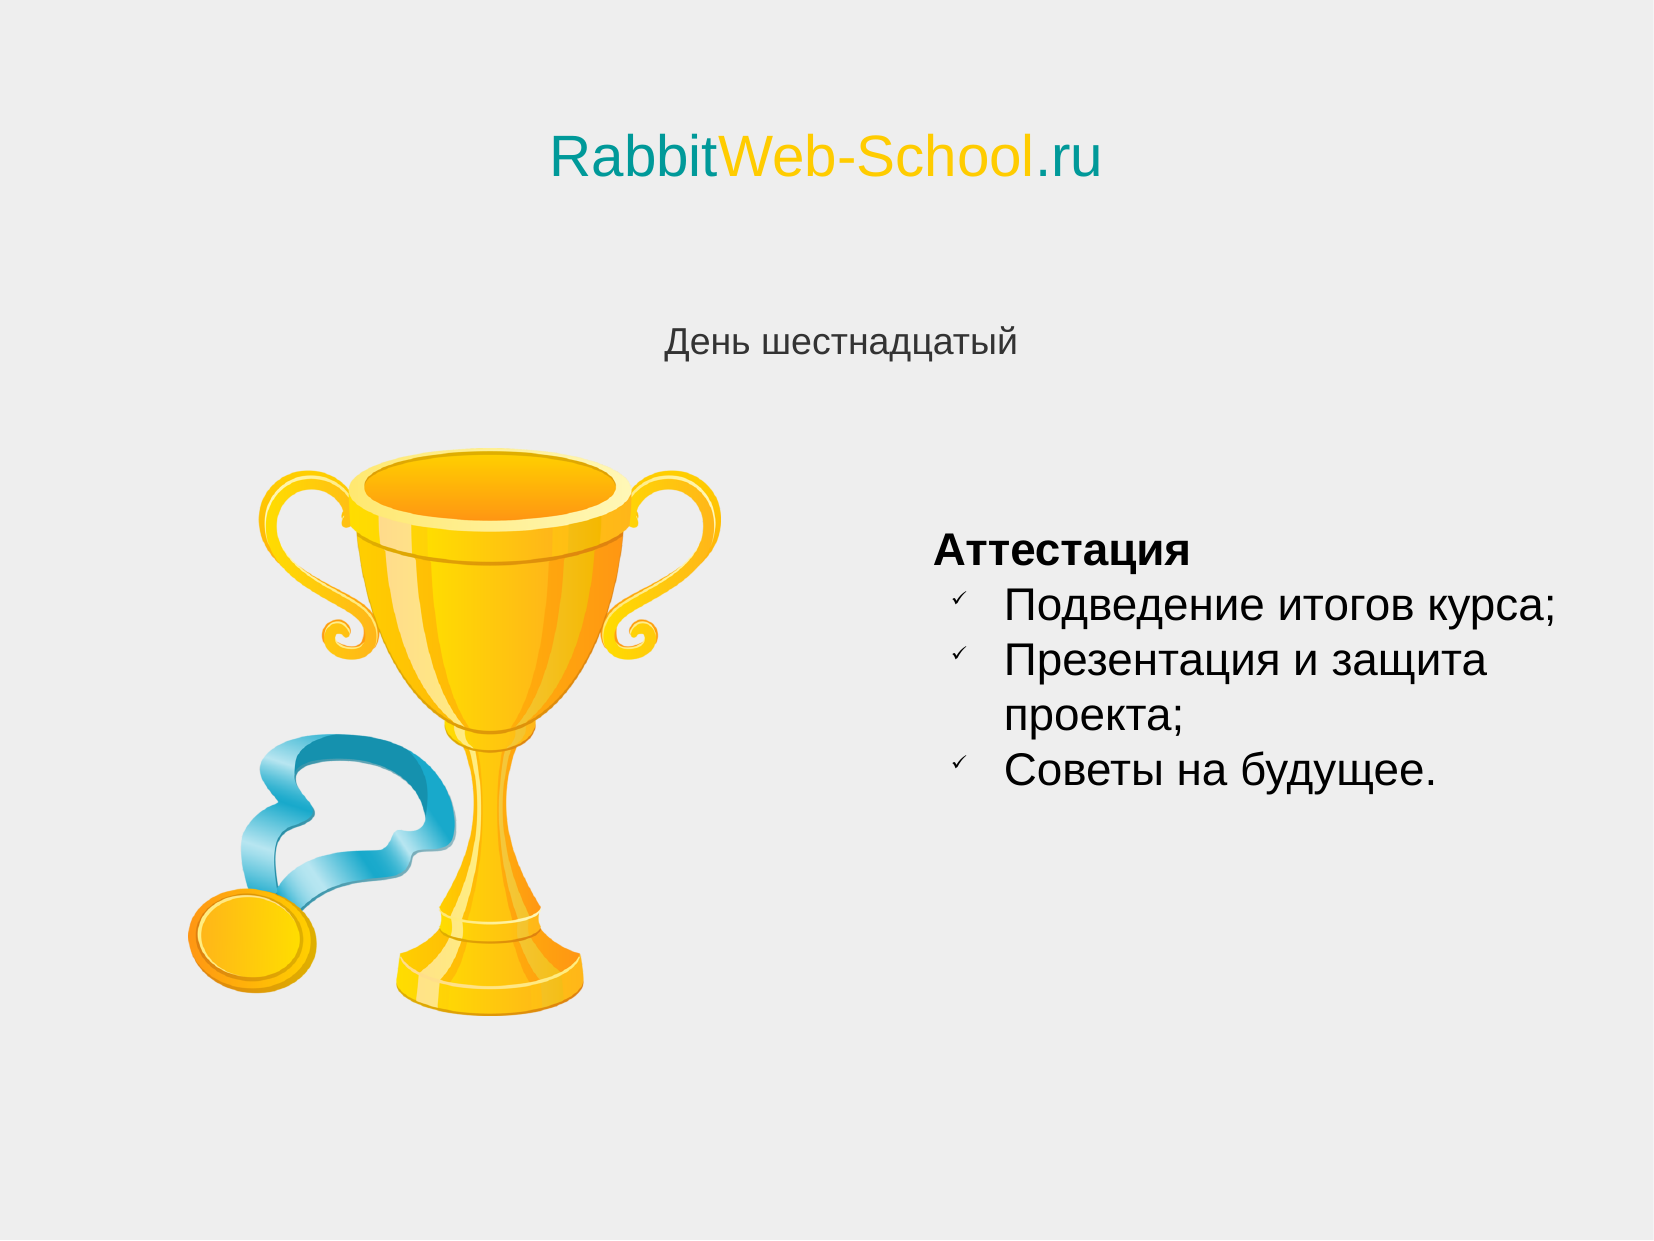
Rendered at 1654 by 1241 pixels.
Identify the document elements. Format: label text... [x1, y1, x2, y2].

text_box День шестнадцатый [649, 309, 1063, 366]
picture [188, 448, 721, 1016]
text_box RabbitWeb-School.ru [82, 49, 1571, 257]
text_box Аттестация Подведение итогов курса; Презентация и защита проекта; Советы на будущее. [933, 519, 1559, 1010]
